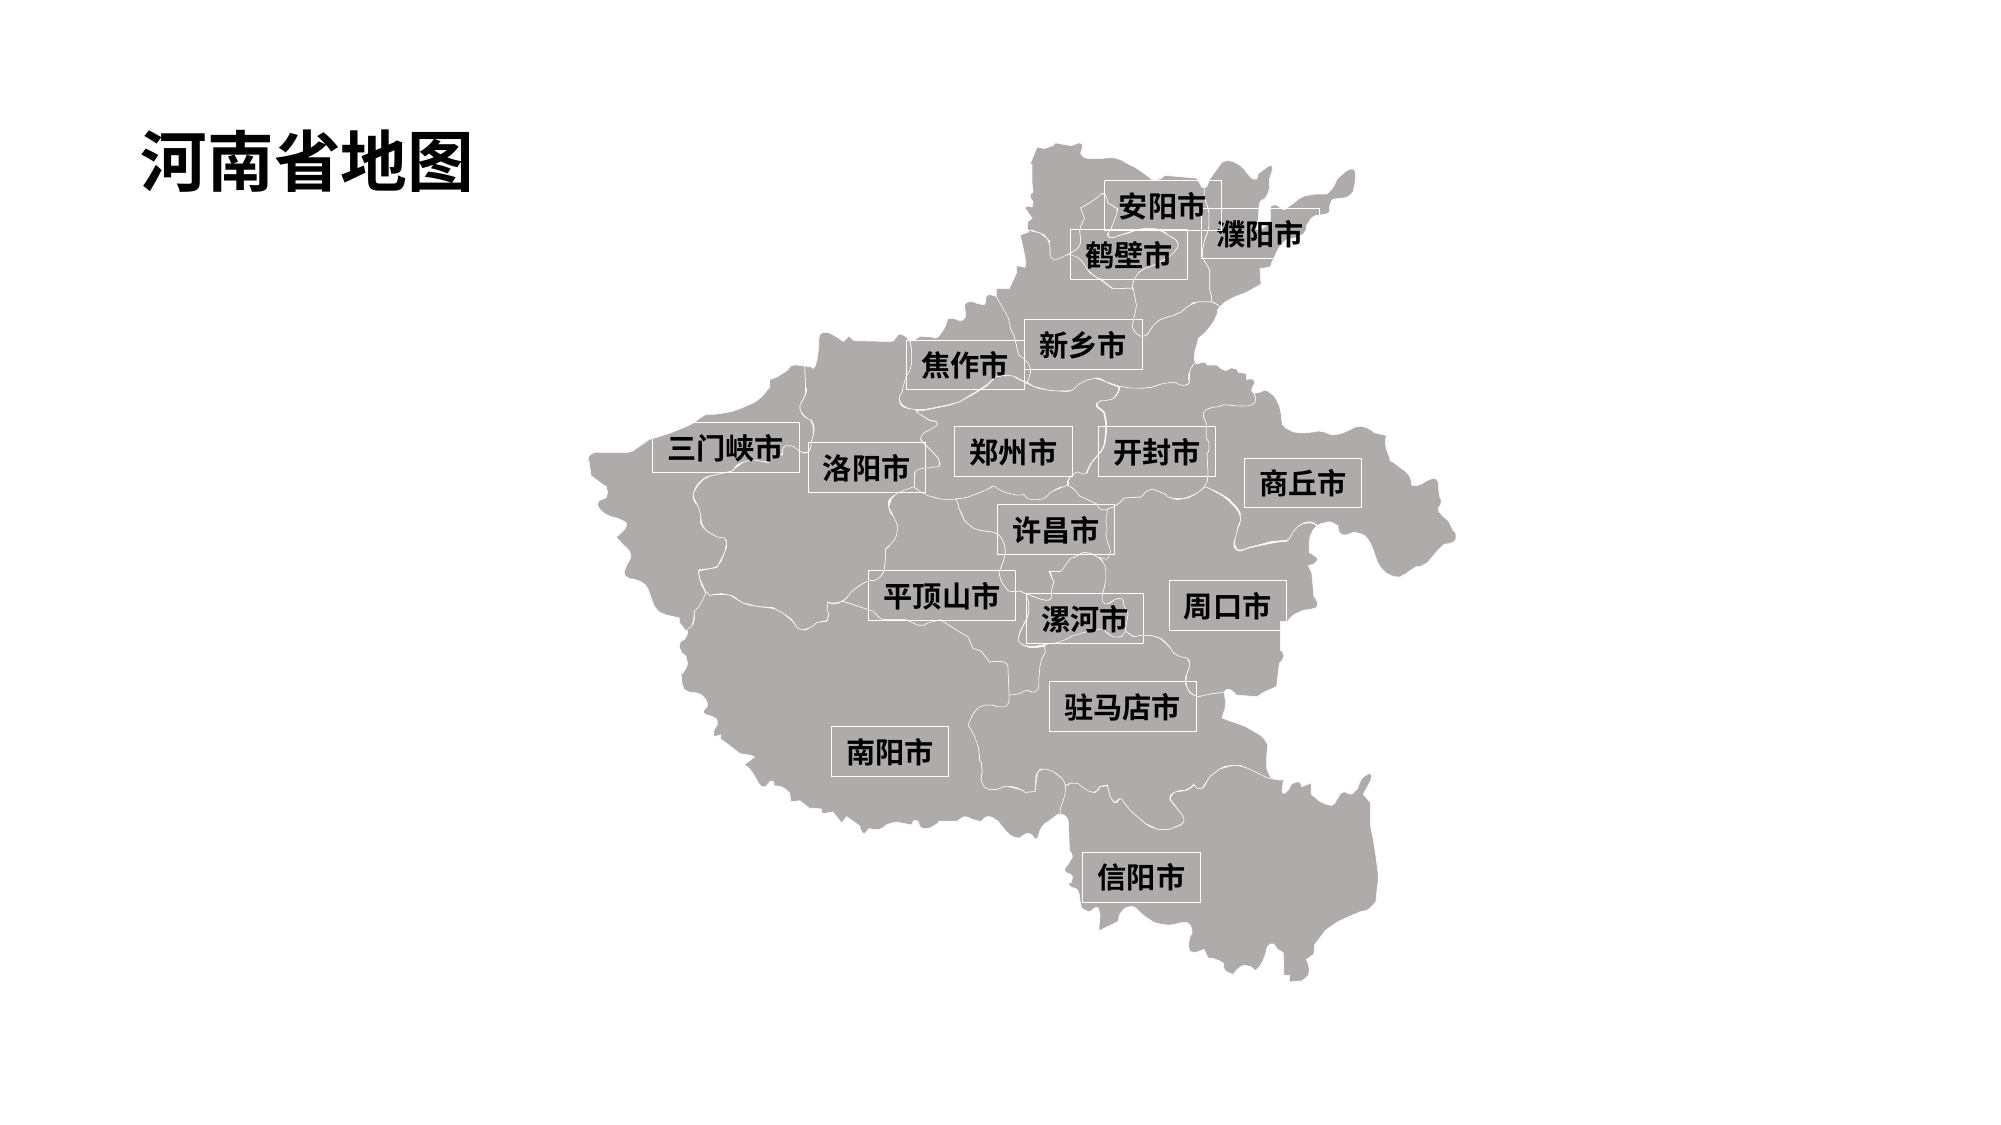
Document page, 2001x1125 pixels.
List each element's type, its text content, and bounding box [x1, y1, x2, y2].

text_box 河南省地图 [39, 72, 490, 207]
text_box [588, 142, 1456, 982]
